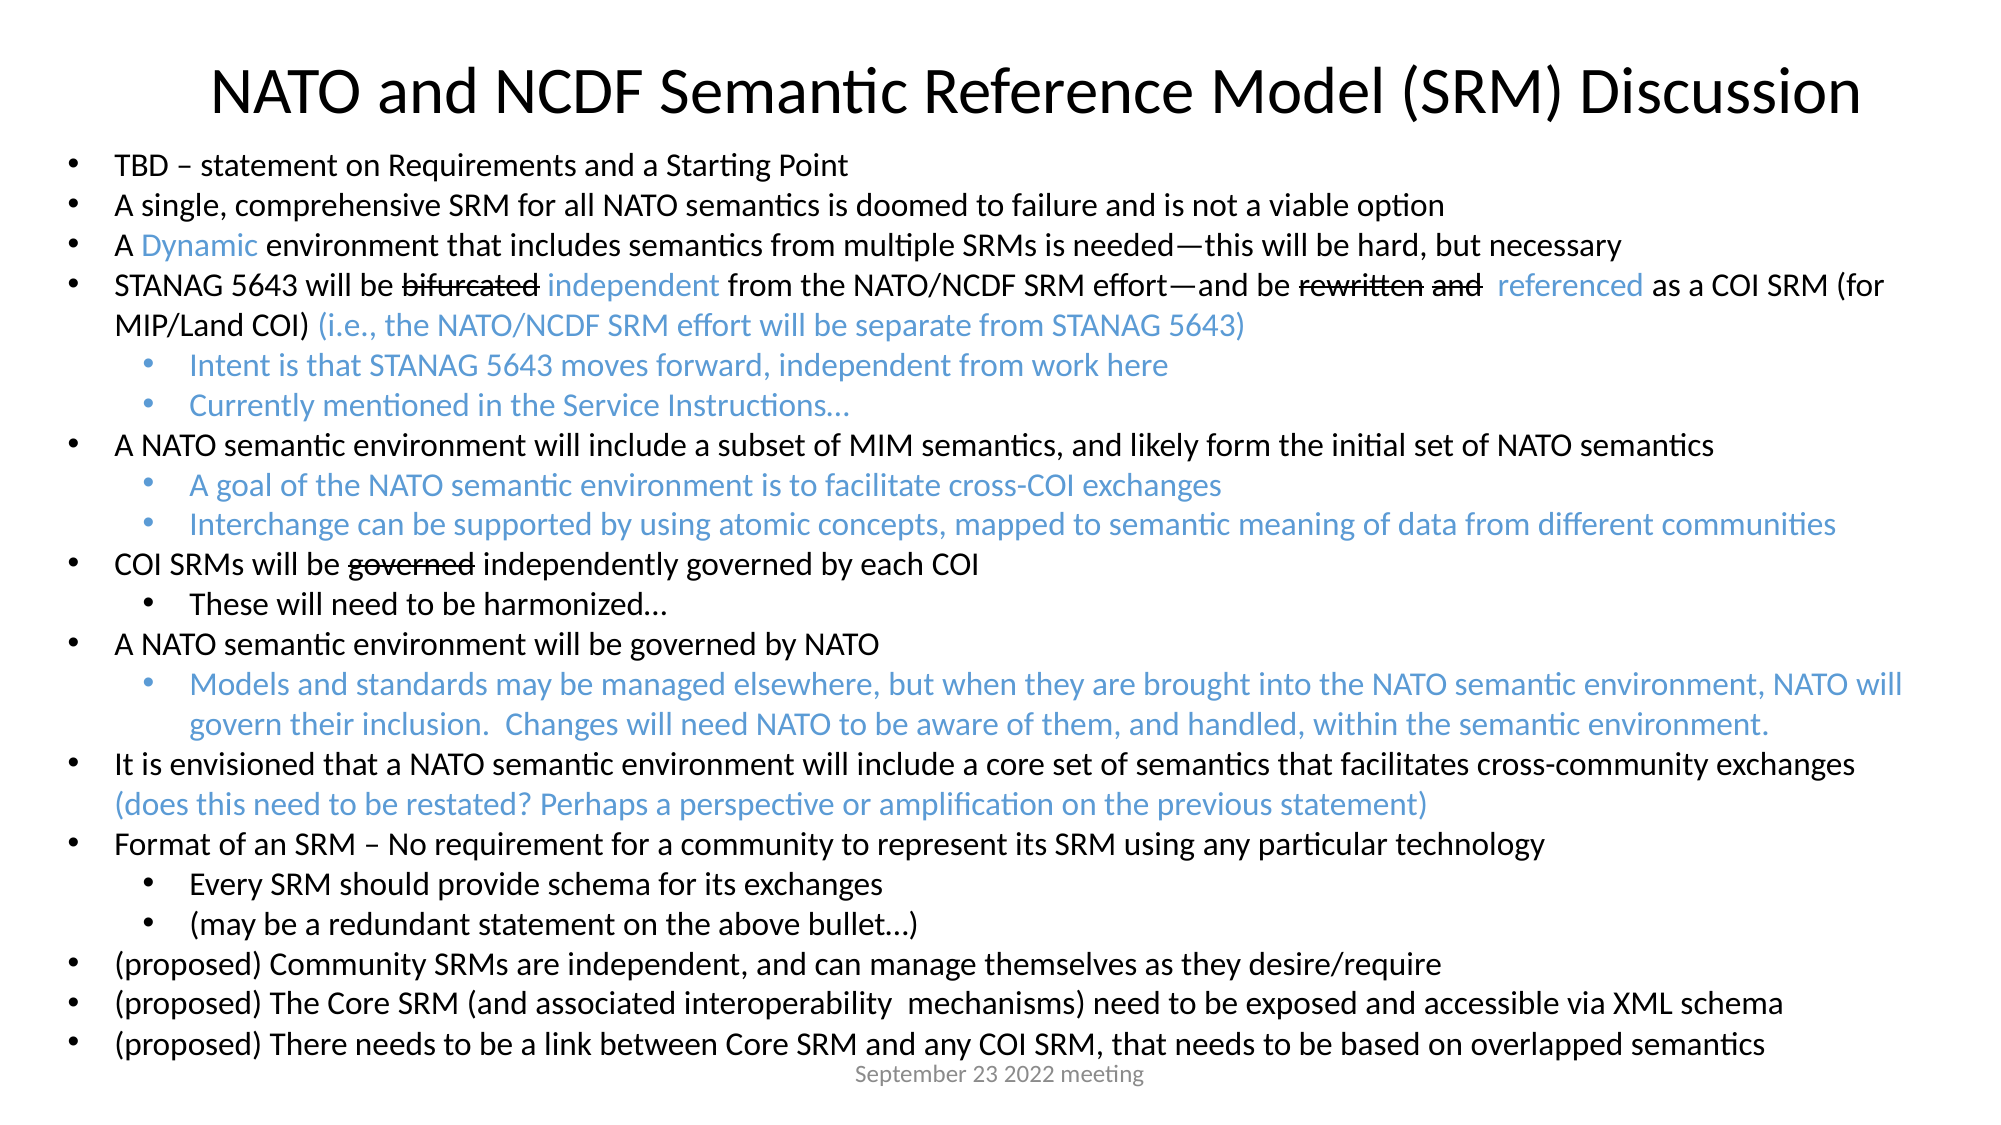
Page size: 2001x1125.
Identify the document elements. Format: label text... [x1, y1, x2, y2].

text_box NATO and NCDF Semantic Reference Model (SRM) Discussion [195, 39, 1879, 135]
text_box TBD – statement on Requirements and a Starting Point A single, comprehensive SRM for all NATO semantics is doomed to failure and is not a viable option A Dynamic environment that includes semantics from multiple SRMs is needed—this will be hard, but necessary STANAG 5643 will be bifurcated independent from the NATO/NCDF SRM effort—and be rewritten and referenced as a COI SRM (for MIP/Land COI) (i.e., the NATO/NCDF SRM effort will be separate from STANAG 5643) Intent is that STANAG 5643 moves forward, independent from work here Currently mentioned in the Service Instructions… A NATO semantic environment will include a subset of MIM semantics, and likely form the initial set of NATO semantics A goal of the NATO semantic environment is to facilitate cross-COI exchanges Interchange can be supported by using atomic concepts, mapped to semantic meaning of data from different communities COI SRMs will be governed independently governed by each COI These will need to be harmonized… A NATO semantic environment will be governed by NATO Models and standards may be managed elsewhere, but when they are brought into the NATO semantic environment, NATO will govern their inclusion. Changes will need NATO to be aware of them, and handled, within the semantic environment. It is envisioned that a NATO semantic environment will include a core set of semantics that facilitates cross-community exchanges (does this need to be restated? Perhaps a perspective or amplification on the previous statement) Format of an SRM – No requirement for a community to represent its SRM using any particular technology Every SRM should provide schema for its exchanges (may be a redundant statement on the above bullet…) (proposed) Community SRMs are independent, and can manage themselves as they desire/require (proposed) The Core SRM (and associated interoperability mechanisms) need to be exposed and accessible via XML schema (proposed) There needs to be a link between Core SRM and any COI SRM, that needs to be based on overlapped semantics [52, 135, 1948, 1069]
footer September 23 2022 meeting [662, 1042, 1338, 1103]
